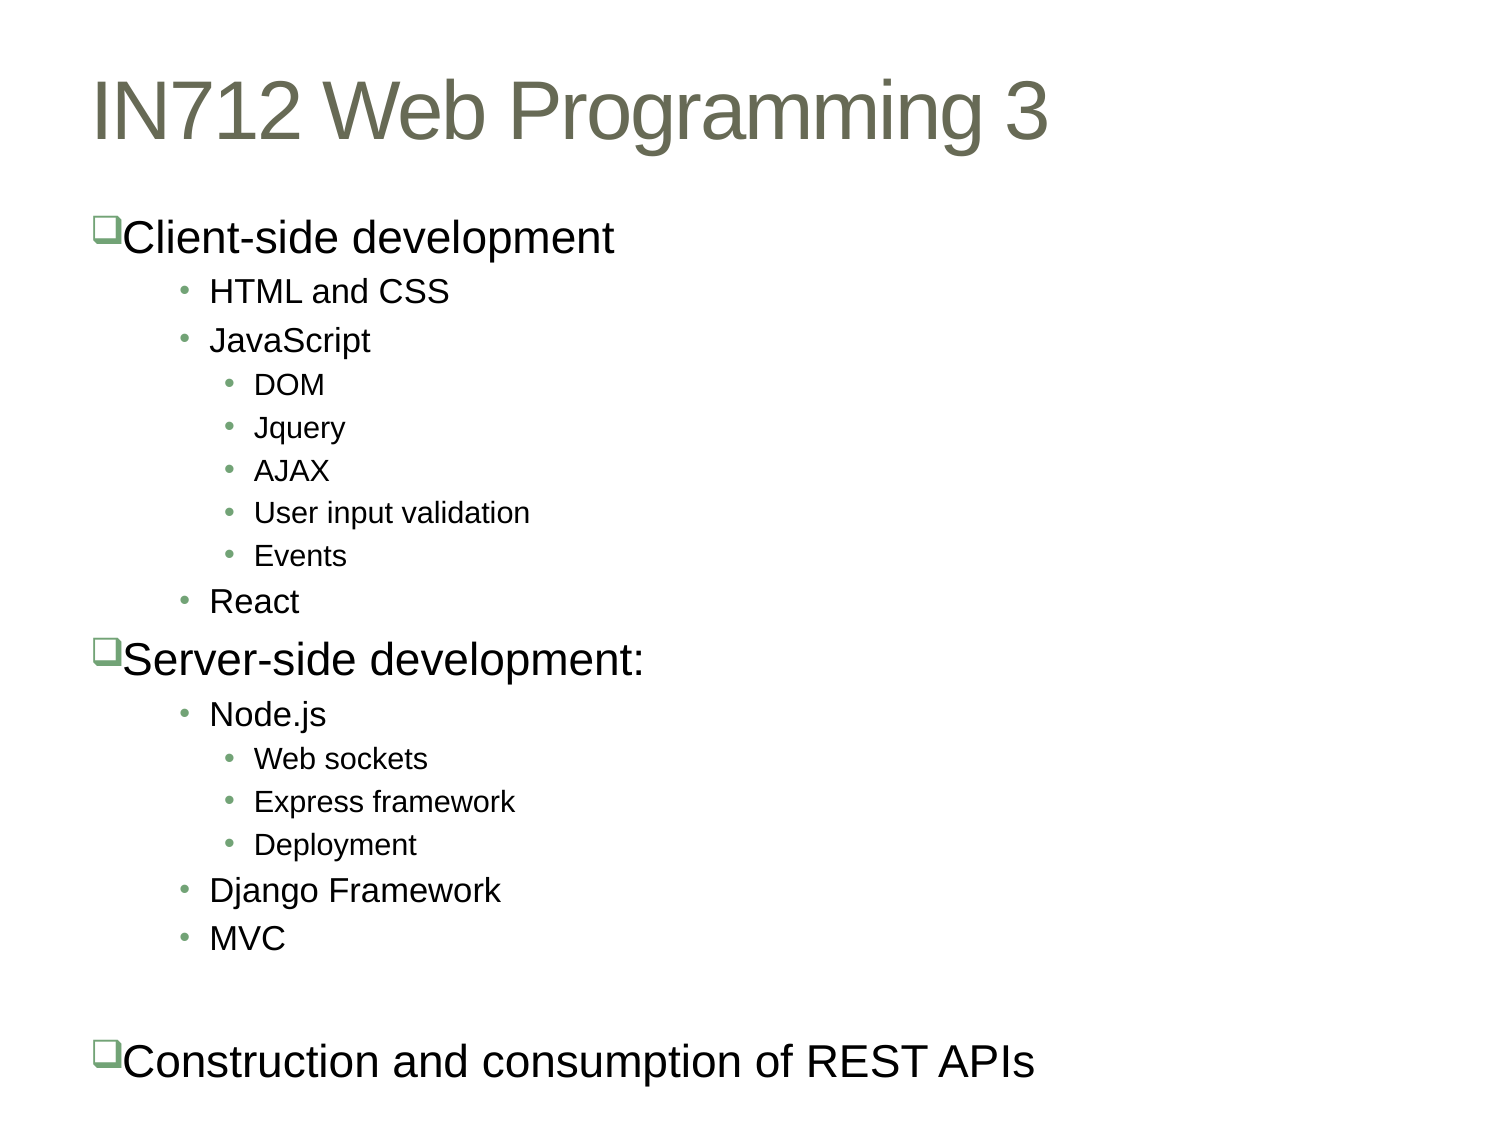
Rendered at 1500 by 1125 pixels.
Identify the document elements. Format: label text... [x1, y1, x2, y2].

title IN712 Web Programming 3 [75, 24, 1425, 188]
list Client-side development HTML and CSS JavaScript DOM Jquery AJAX User input validation Events React Server-side development: Node.js Web sockets Express framework Deployment Django Framework MVC Construction and consumption of REST APIs [75, 200, 1425, 1100]
